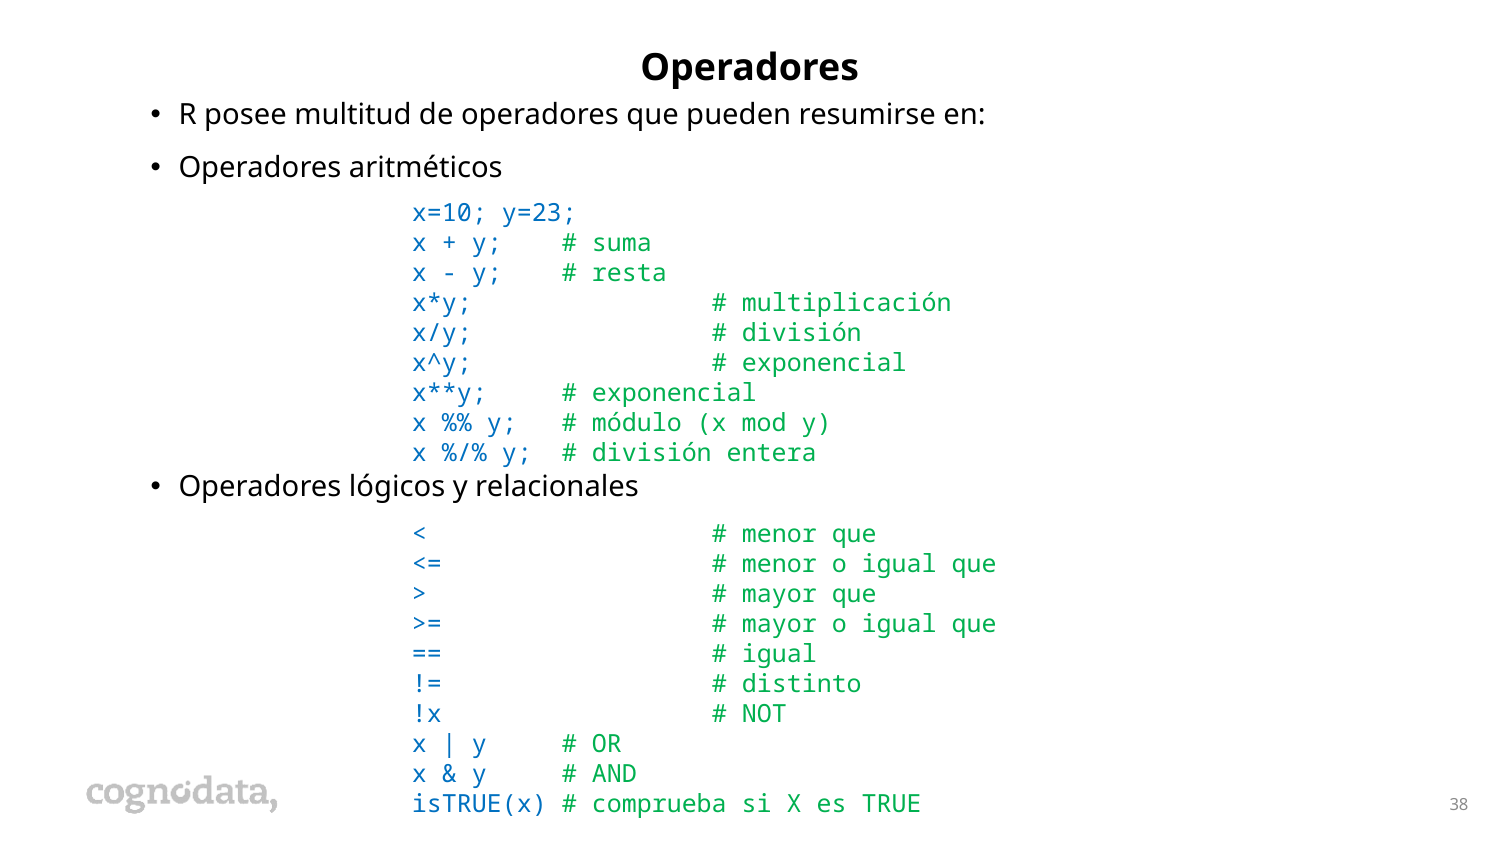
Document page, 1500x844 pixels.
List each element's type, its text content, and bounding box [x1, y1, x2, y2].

text_box < # menor que <= # menor o igual que > # mayor que >= # mayor o igual que == # igual != # distinto !x # NOT x | y # OR x & y # AND isTRUE(x) # comprueba si X es TRUE [397, 510, 1148, 825]
text_box R posee multitud de operadores que pueden resumirse en: Operadores aritméticos Operadores lógicos y relacionales [150, 132, 1394, 530]
text_box x=10; y=23; x + y; # suma x - y; # resta x*y; # multiplicación x/y; # división x^y; # exponencial x**y; # exponencial x %% y; # módulo (x mod y) x %/% y; # división entera [397, 189, 1148, 474]
text_box Operadores [74, 35, 1425, 132]
text_box 38 [1133, 786, 1484, 831]
